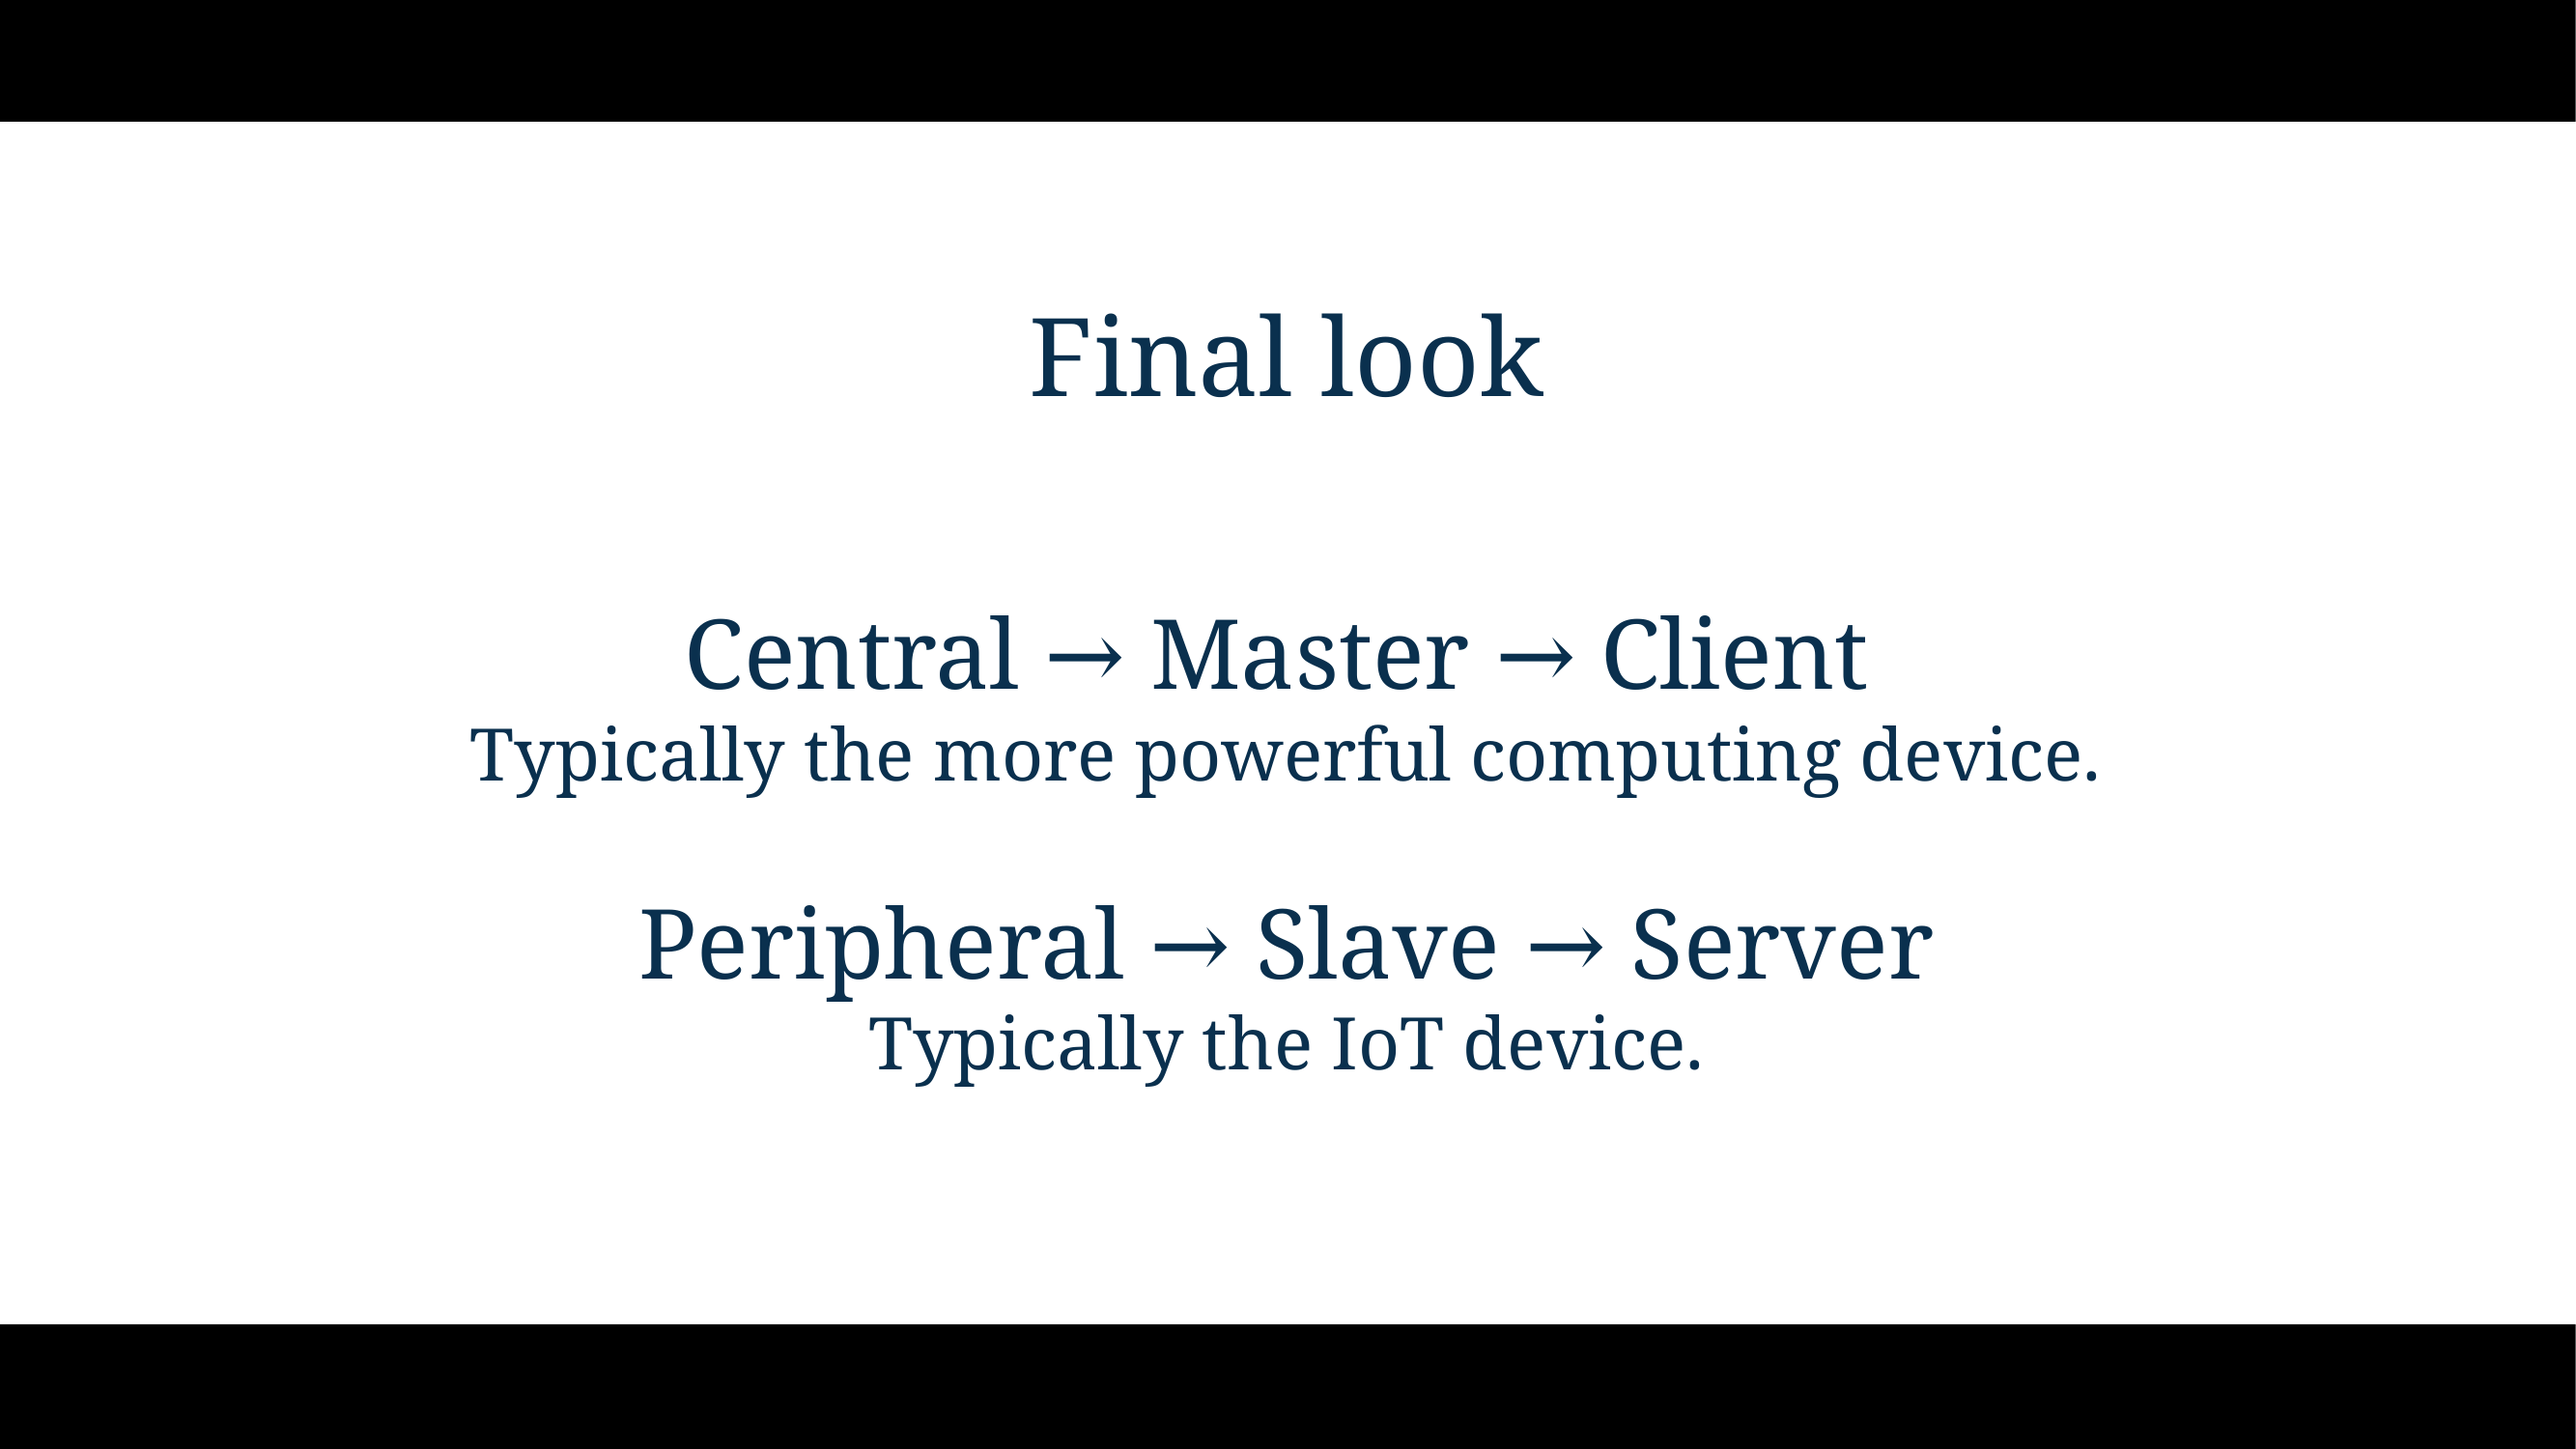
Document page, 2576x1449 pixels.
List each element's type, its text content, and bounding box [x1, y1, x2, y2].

list Central → Master → Client Typically the more powerful computing device. Peripheral → Slave → Server Typically the IoT device. [183, 491, 2391, 1309]
title Final look [183, 239, 2391, 434]
